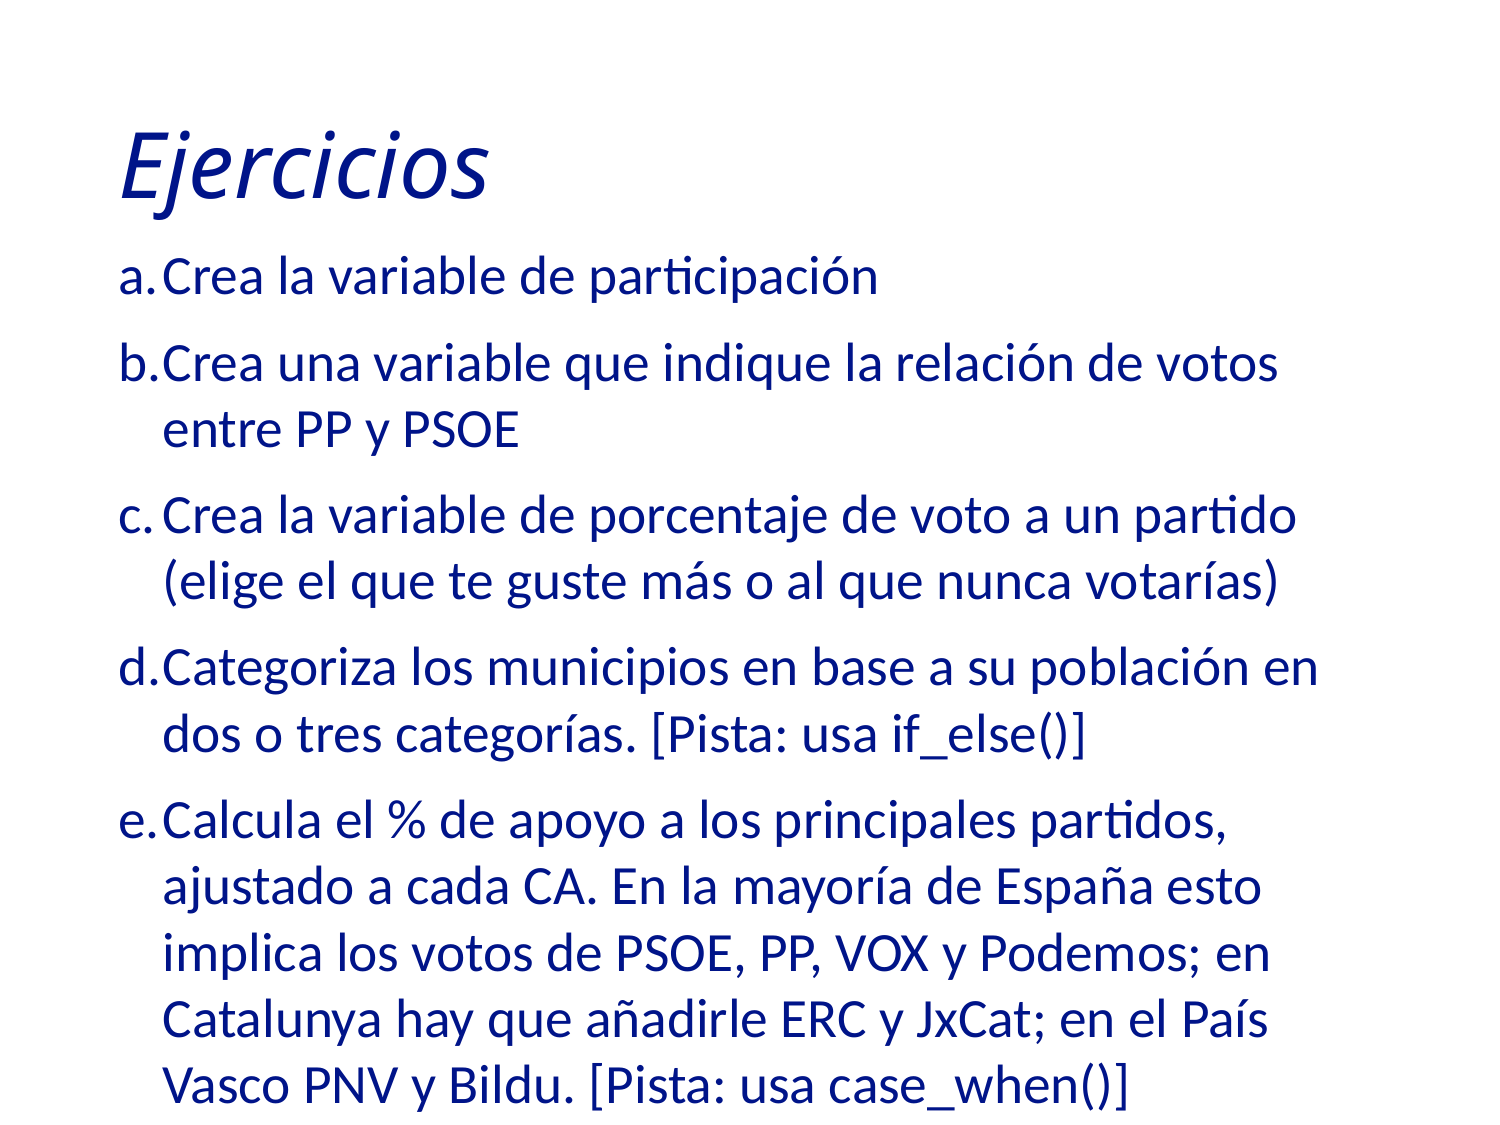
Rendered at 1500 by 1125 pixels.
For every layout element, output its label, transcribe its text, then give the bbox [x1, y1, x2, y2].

list Crea la variable de participación Crea una variable que indique la relación de votos entre PP y PSOE Crea la variable de porcentaje de voto a un partido (elige el que te guste más o al que nunca votarías) Categoriza los municipios en base a su población en dos o tres categorías. [Pista: usa if_else()] Calcula el % de apoyo a los principales partidos, ajustado a cada CA. En la mayoría de España esto implica los votos de PSOE, PP, VOX y Podemos; en Catalunya hay que añadirle ERC y JxCat; en el País Vasco PNV y Bildu. [Pista: usa case_when()] [103, 232, 1397, 1125]
title Ejercicios [103, 59, 1397, 232]
